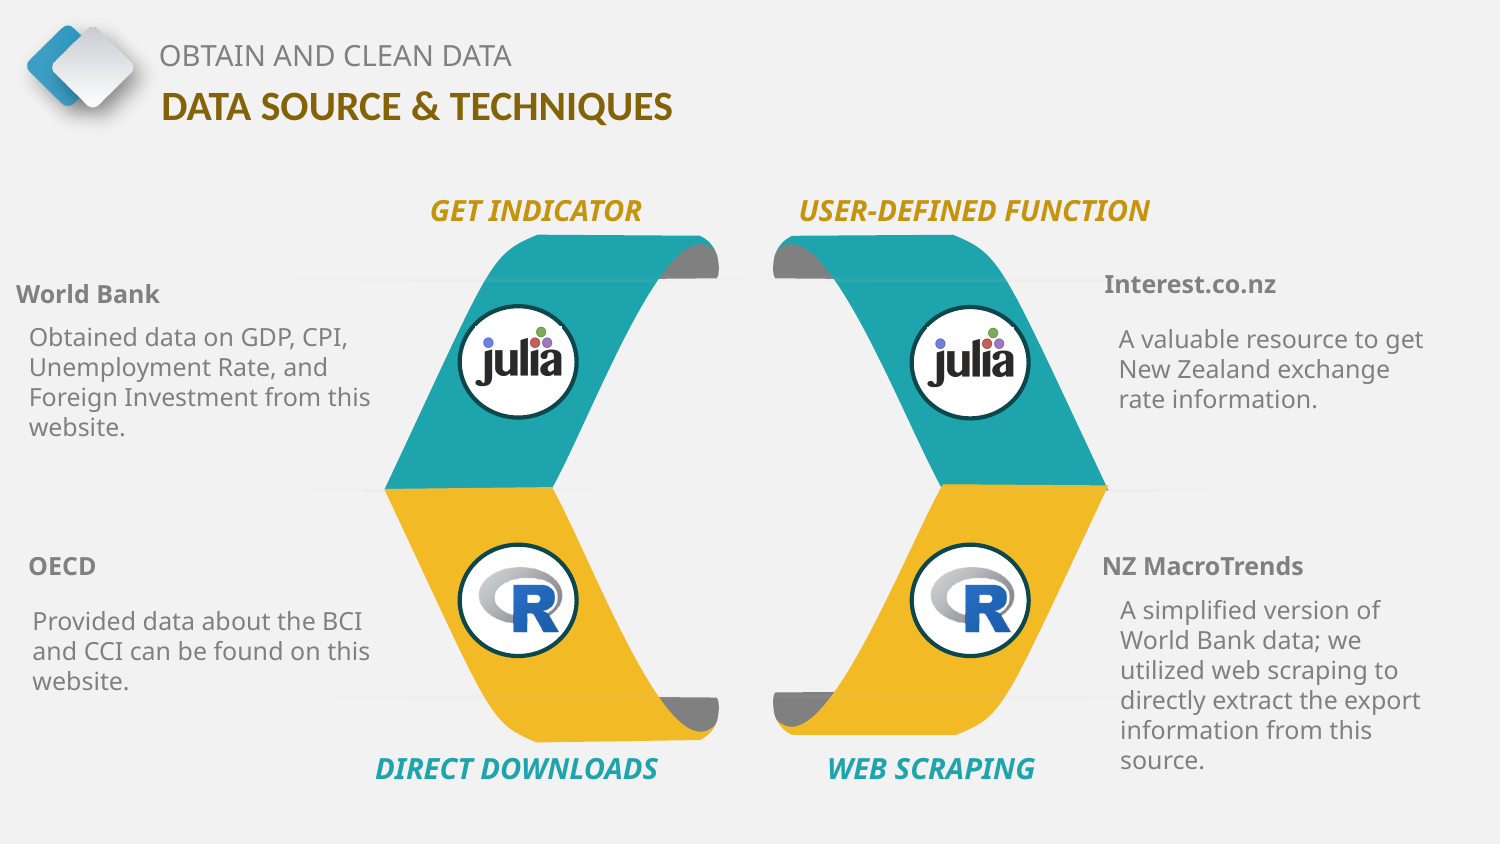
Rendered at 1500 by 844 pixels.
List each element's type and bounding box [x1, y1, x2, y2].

text_box [17, 184, 1465, 794]
text_box [17, 15, 687, 184]
